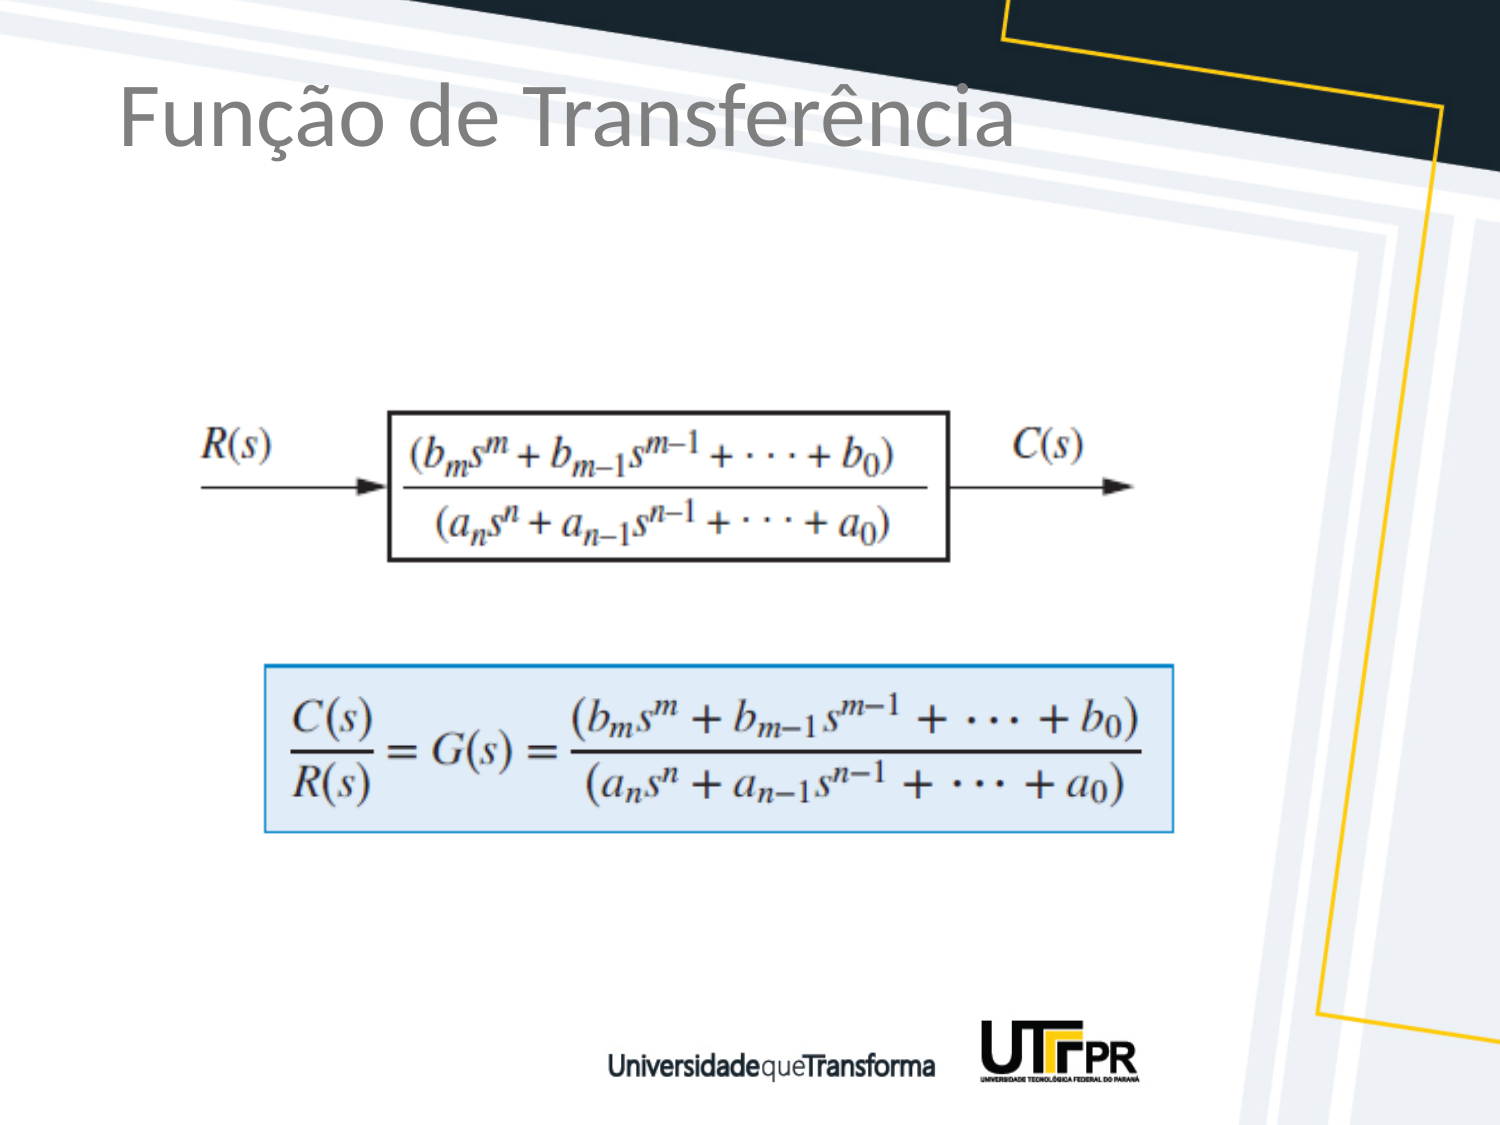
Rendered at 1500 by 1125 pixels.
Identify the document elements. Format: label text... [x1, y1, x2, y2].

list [179, 378, 1221, 582]
title Função de Transferência [103, 59, 1397, 278]
picture [0, 0, 1500, 1125]
